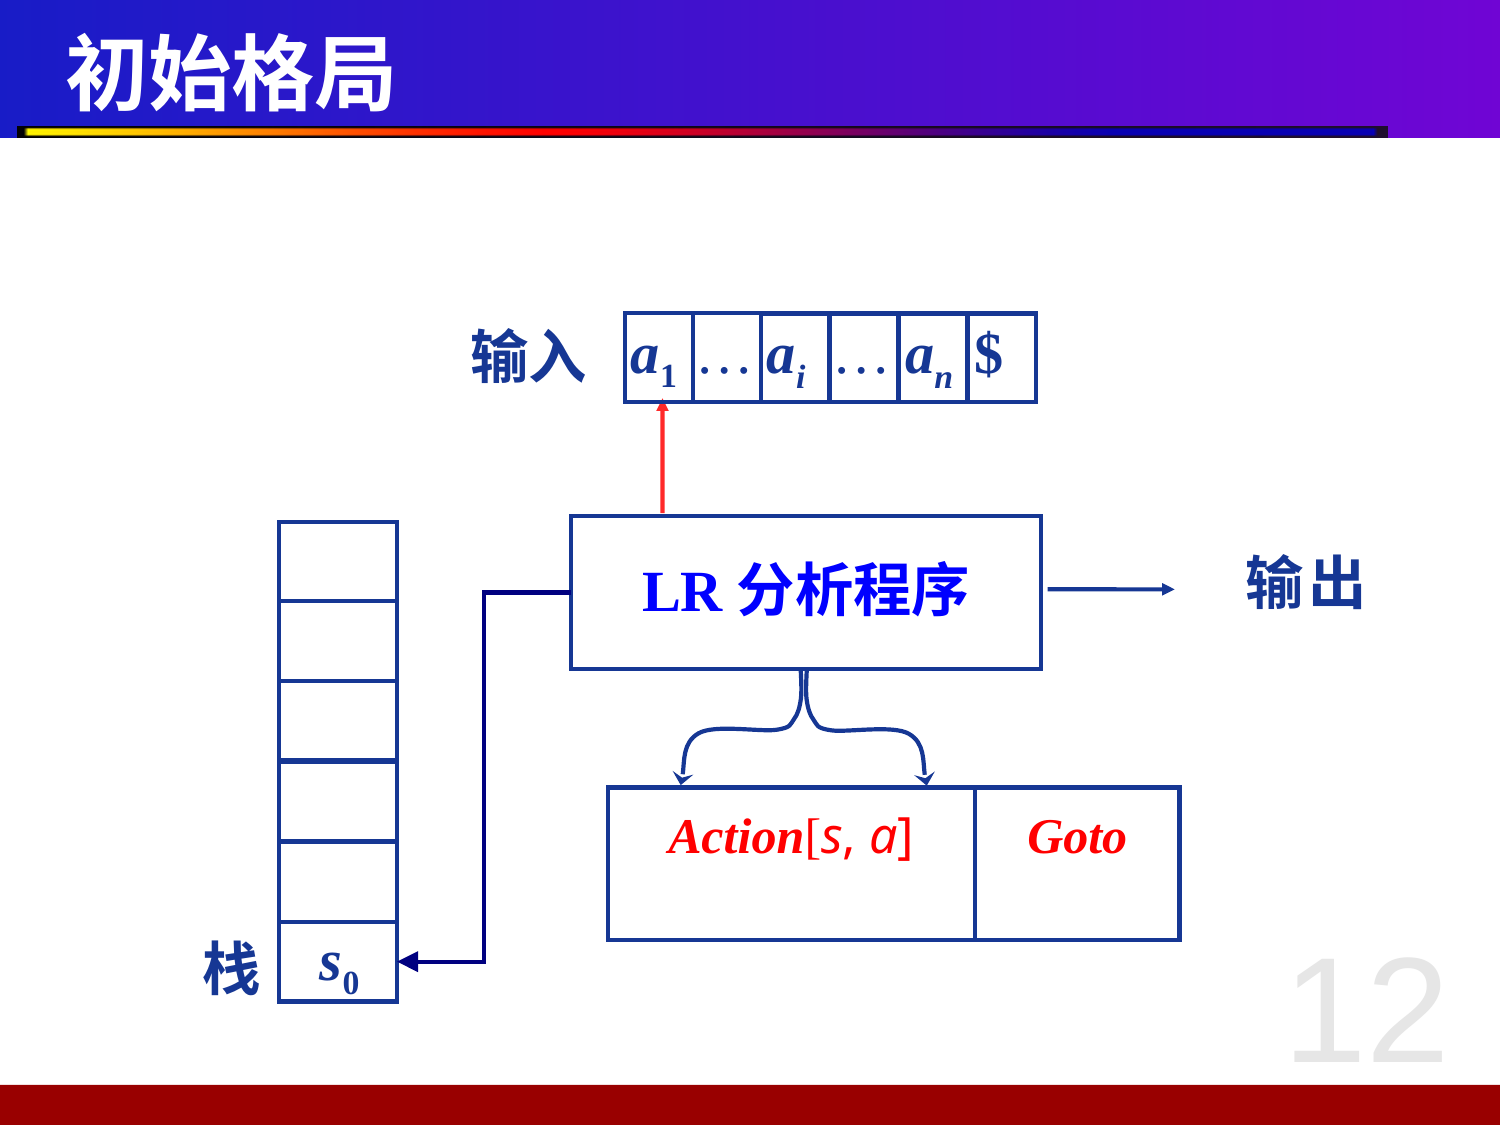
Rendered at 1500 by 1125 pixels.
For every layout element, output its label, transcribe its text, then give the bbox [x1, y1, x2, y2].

text_box [278, 601, 393, 680]
text_box s0 [279, 921, 398, 1002]
text_box [672, 667, 802, 786]
text_box ai [760, 313, 829, 402]
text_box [398, 592, 570, 962]
text_box … [693, 313, 760, 402]
picture [17, 126, 1388, 138]
text_box $ [968, 313, 1037, 402]
text_box 输出 [1230, 538, 1400, 640]
text_box 栈 [187, 924, 275, 1026]
title 初始格局 [49, 24, 1438, 118]
text_box [1047, 583, 1175, 596]
text_box [278, 842, 393, 922]
text_box [806, 667, 935, 786]
text_box [278, 521, 397, 601]
text_box an [899, 313, 968, 402]
slide_number 12 [1234, 904, 1500, 1118]
text_box 输入 [455, 313, 625, 414]
text_box Action[s, a] [607, 787, 974, 941]
text_box [278, 680, 393, 761]
text_box LR分析程序 [571, 516, 1041, 669]
text_box … [829, 313, 898, 402]
text_box Goto [974, 787, 1180, 941]
text_box [279, 761, 393, 842]
text_box a1 [625, 313, 693, 402]
text_box [656, 402, 669, 514]
